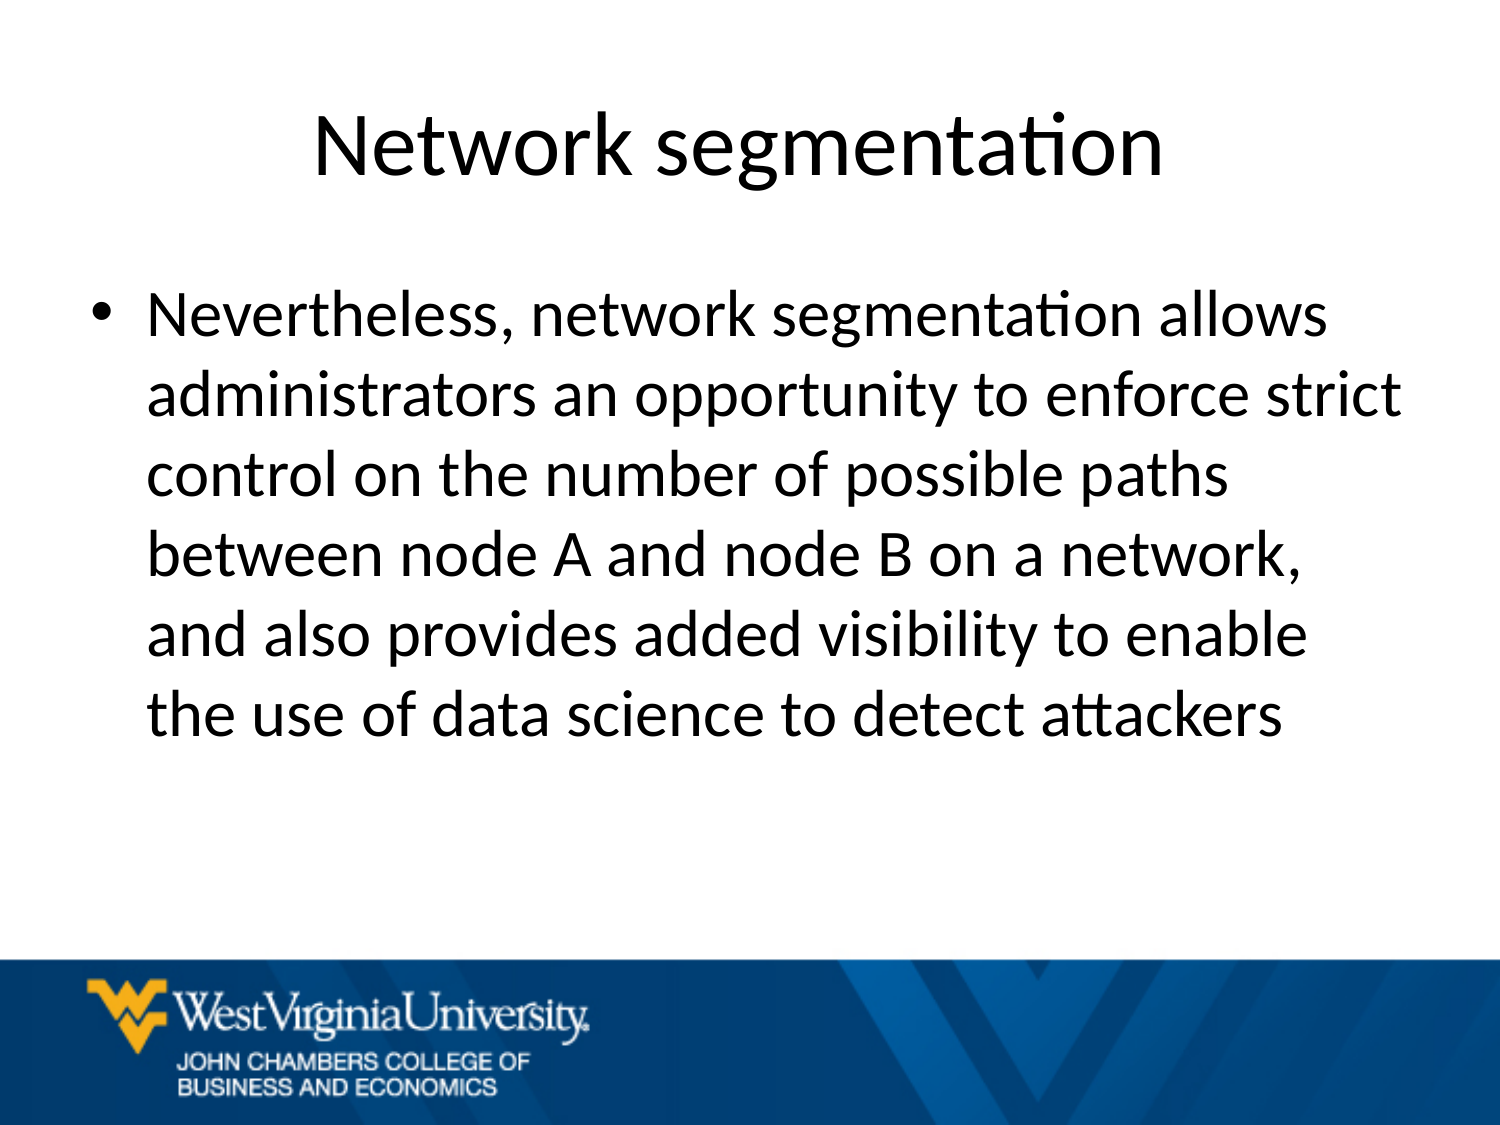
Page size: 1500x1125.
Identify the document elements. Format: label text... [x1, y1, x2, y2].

list Nevertheless, network segmentation allows administrators an opportunity to enforce strict control on the number of possible paths between node A and node B on a network, and also provides added visibility to enable the use of data science to detect attackers [75, 262, 1425, 1005]
title Network segmentation [75, 45, 1425, 233]
picture [0, 0, 1500, 1125]
